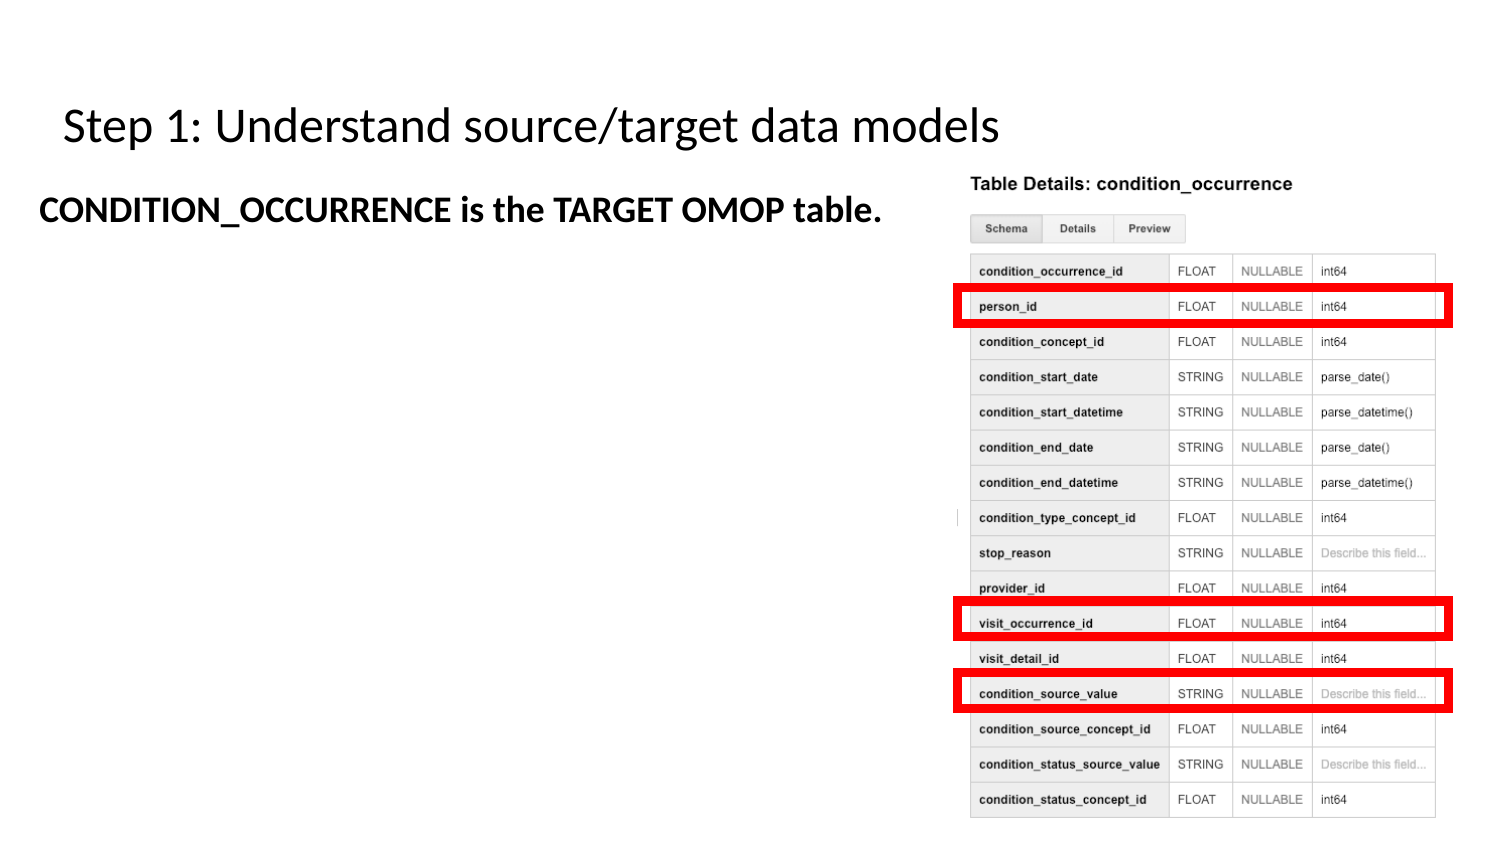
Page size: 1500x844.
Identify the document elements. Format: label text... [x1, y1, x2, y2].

title Step 1: Understand source/target data models [51, 44, 1500, 208]
picture [957, 173, 1449, 832]
text_box CONDITION_OCCURRENCE is the TARGET OMOP table. [28, 179, 935, 646]
